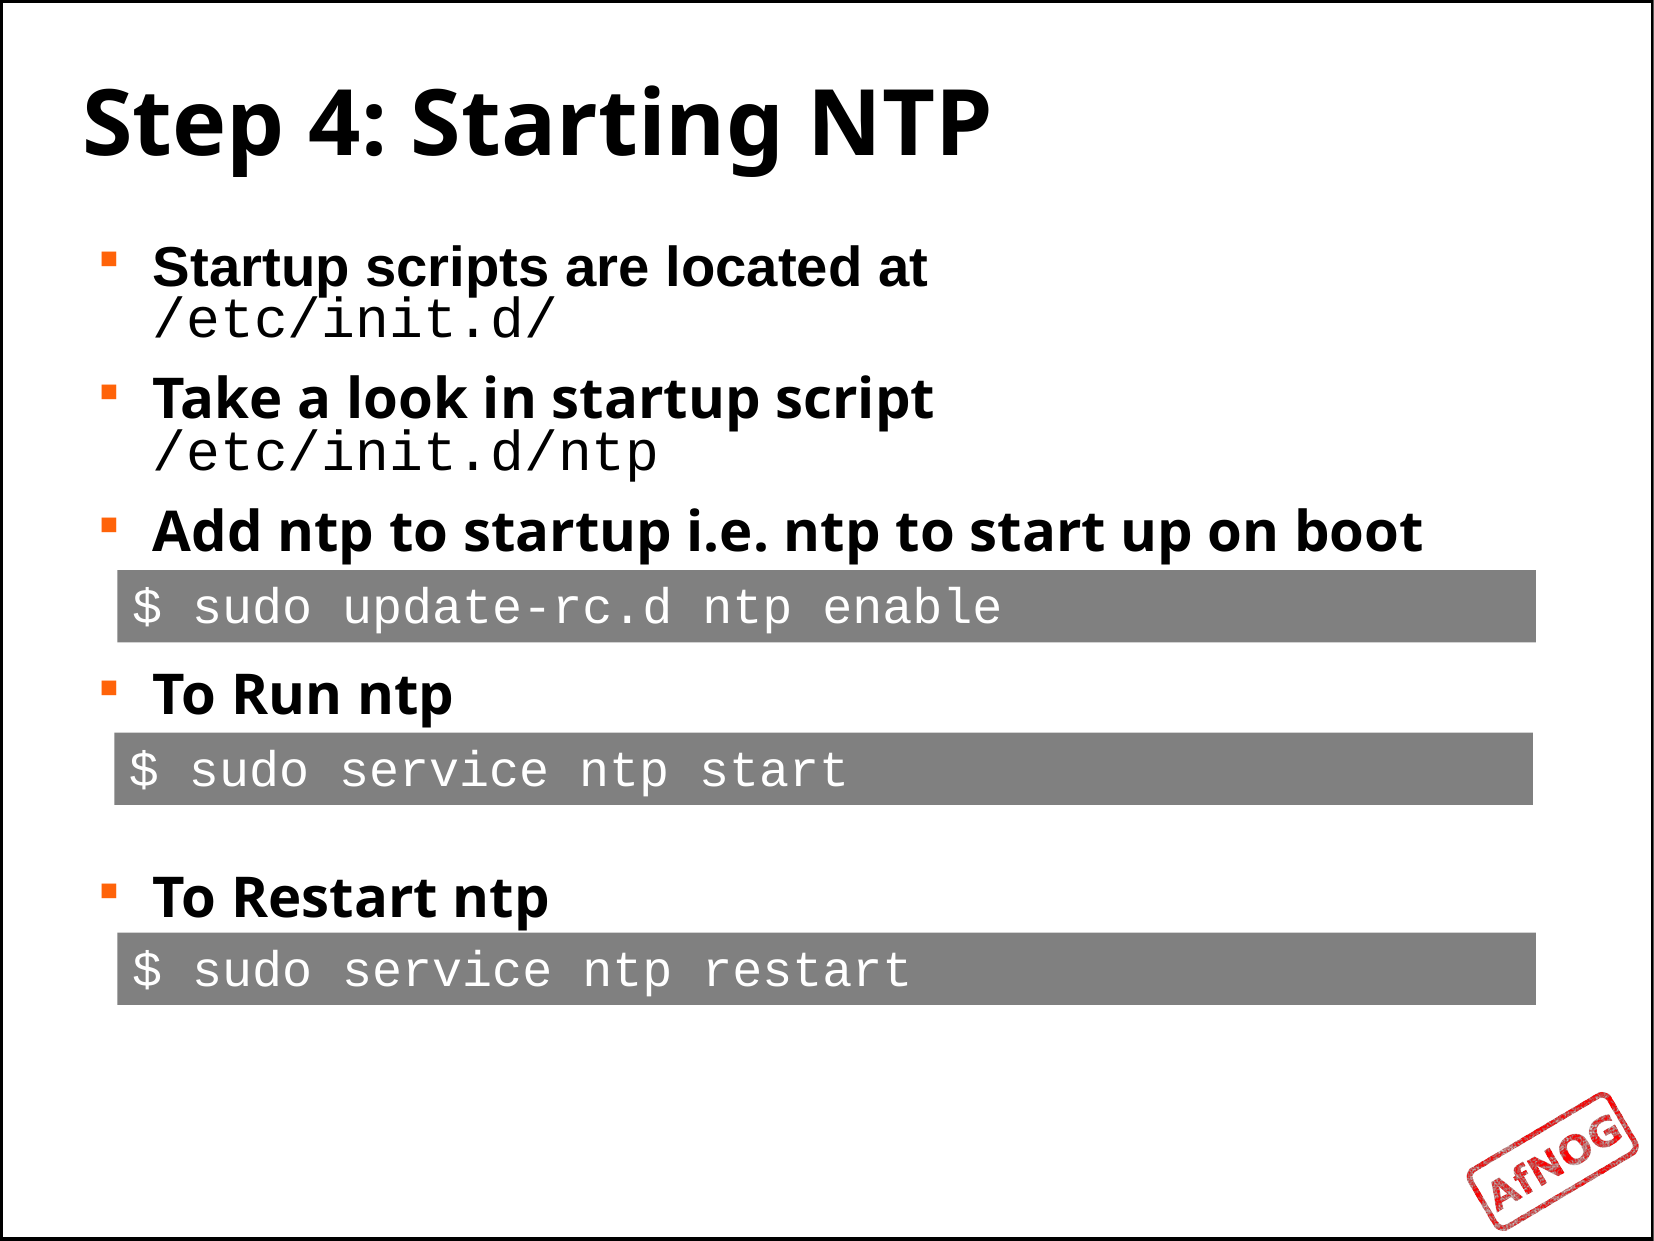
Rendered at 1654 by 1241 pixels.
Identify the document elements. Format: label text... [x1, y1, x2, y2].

picture [1462, 1087, 1643, 1235]
text_box $ sudo service ntp restart [117, 932, 1536, 1005]
text_box $ sudo update-rc.d ntp enable [117, 570, 1536, 643]
text_box Step 4: Starting NTP [82, 20, 1571, 228]
text_box $ sudo service ntp start [114, 732, 1533, 805]
text_box Startup scripts are located at /etc/init.d/ Take a look in startup script /etc/init.d/ntp Add ntp to startup i.e. ntp to start up on boot To Run ntp To Restart ntp [82, 245, 1571, 1109]
